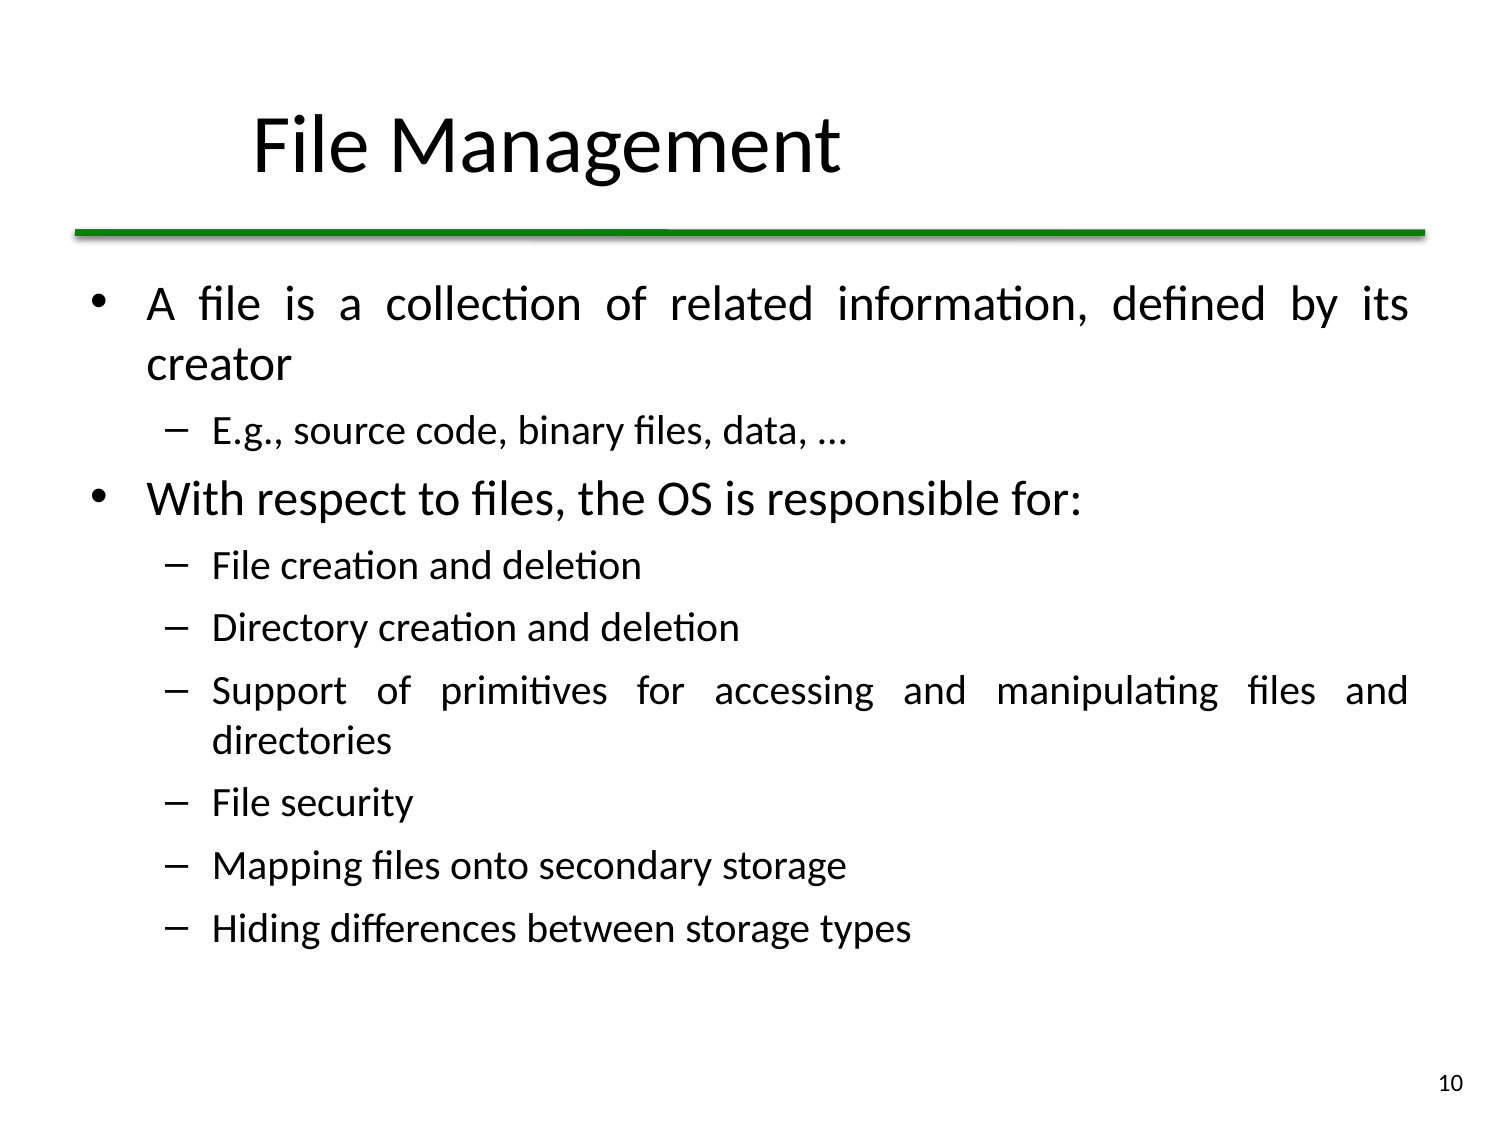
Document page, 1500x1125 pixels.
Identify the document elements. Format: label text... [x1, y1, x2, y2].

title File Management [237, 45, 1479, 233]
list A file is a collection of related information, defined by its creator E.g., source code, binary files, data, … With respect to files, the OS is responsible for: File creation and deletion Directory creation and deletion Support of primitives for accessing and manipulating files and directories File security Mapping files onto secondary storage Hiding differences between storage types [75, 262, 1425, 1052]
slide_number 10 [1418, 1051, 1479, 1112]
